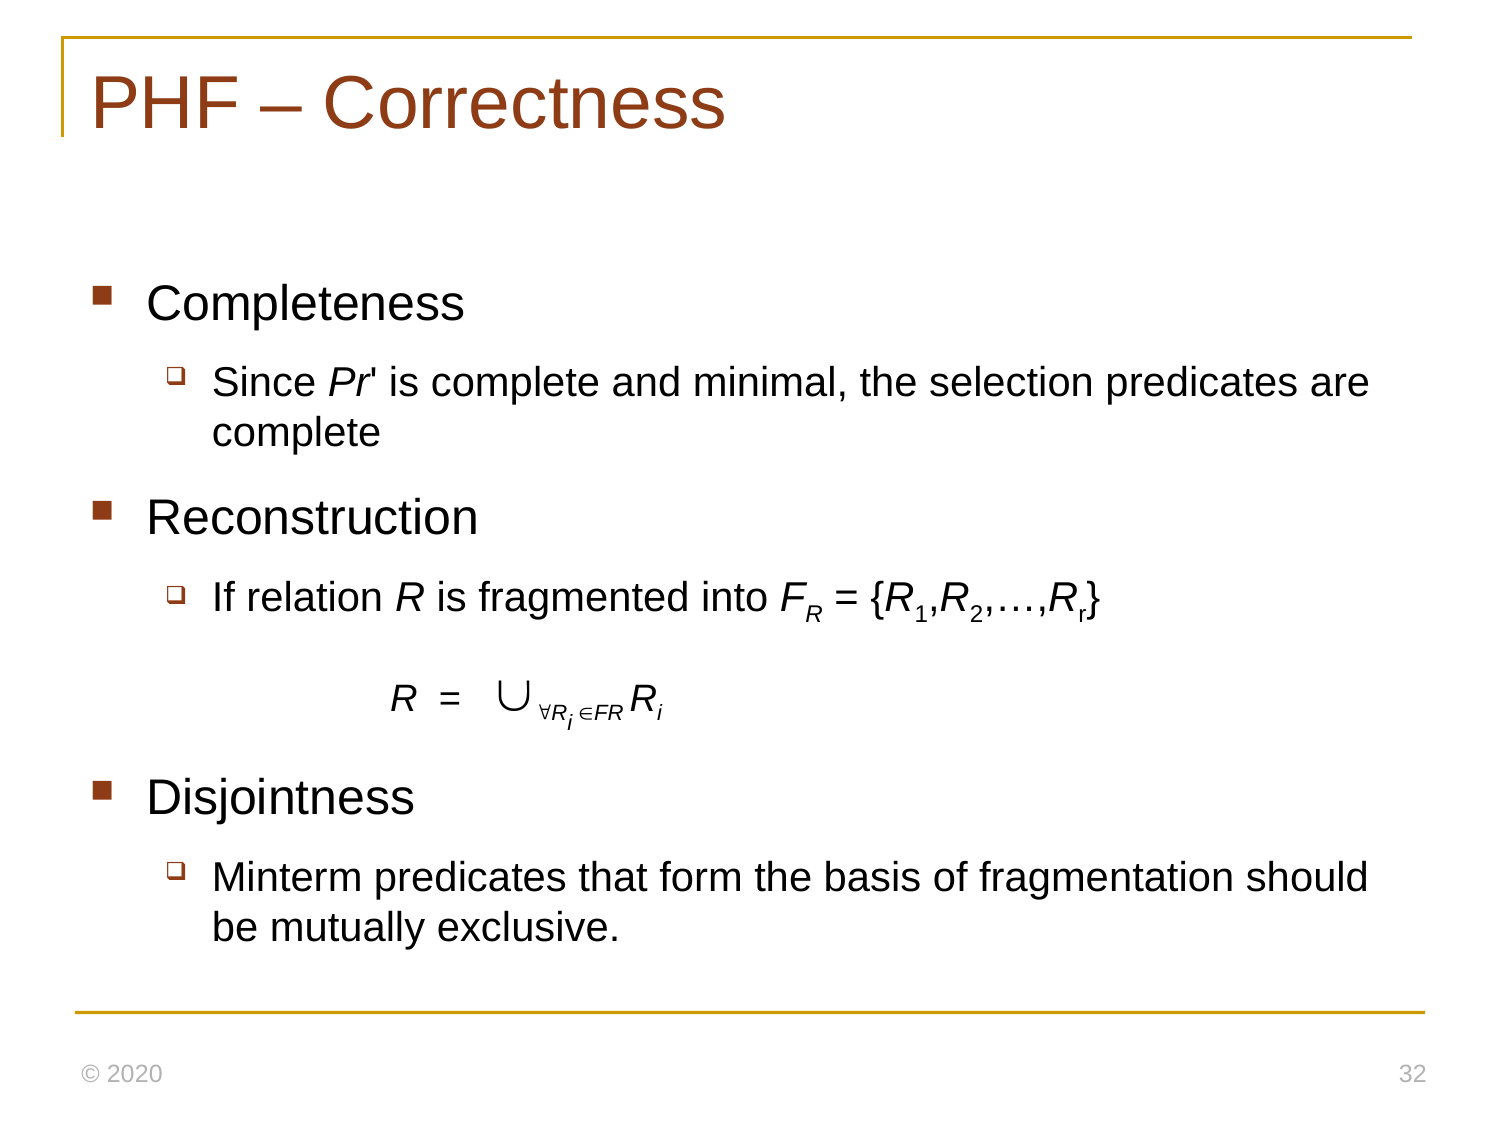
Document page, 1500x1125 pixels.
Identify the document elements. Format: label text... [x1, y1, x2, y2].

footer © 2020 [66, 1042, 573, 1103]
title PHF – Correctness [74, 45, 1426, 233]
slide_number 32 [1104, 1042, 1442, 1103]
list Completeness Since Pr' is complete and minimal, the selection predicates are complete Reconstruction If relation R is fragmented into FR = {R1,R2,…,Rr} R = Ri FR Ri Disjointness Minterm predicates that form the basis of fragmentation should be mutually exclusive. [74, 262, 1426, 1006]
